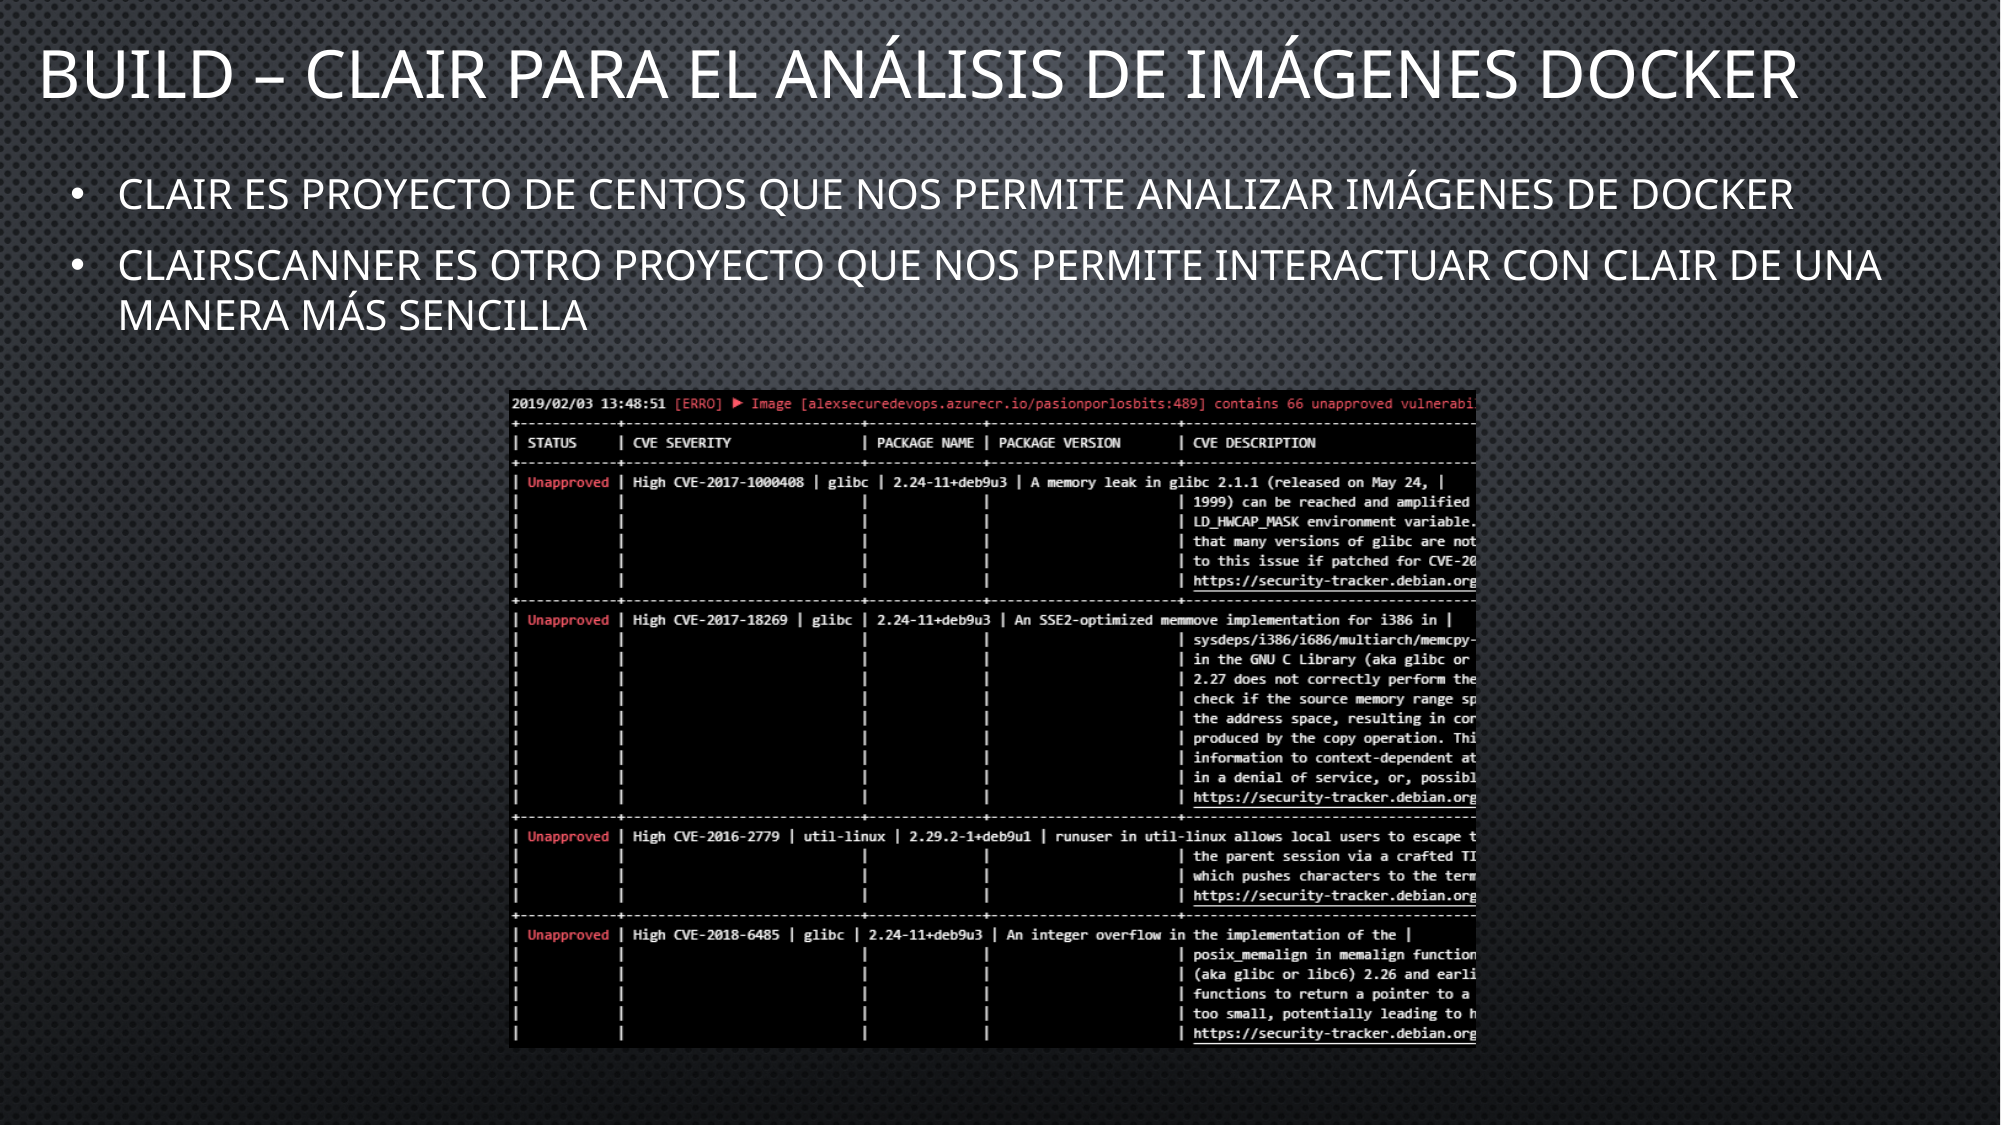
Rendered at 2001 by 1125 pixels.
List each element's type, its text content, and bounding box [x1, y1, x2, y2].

title Build – clair para el análisis de imágenes docker [22, 23, 1963, 120]
list Clair es proyecto de centos que nos permite analizar imágenes de Docker Clairscanner es otro proyecto que nos permite interactuar con clair de una manera más sencilla [55, 160, 1934, 1075]
picture [509, 390, 1476, 1048]
